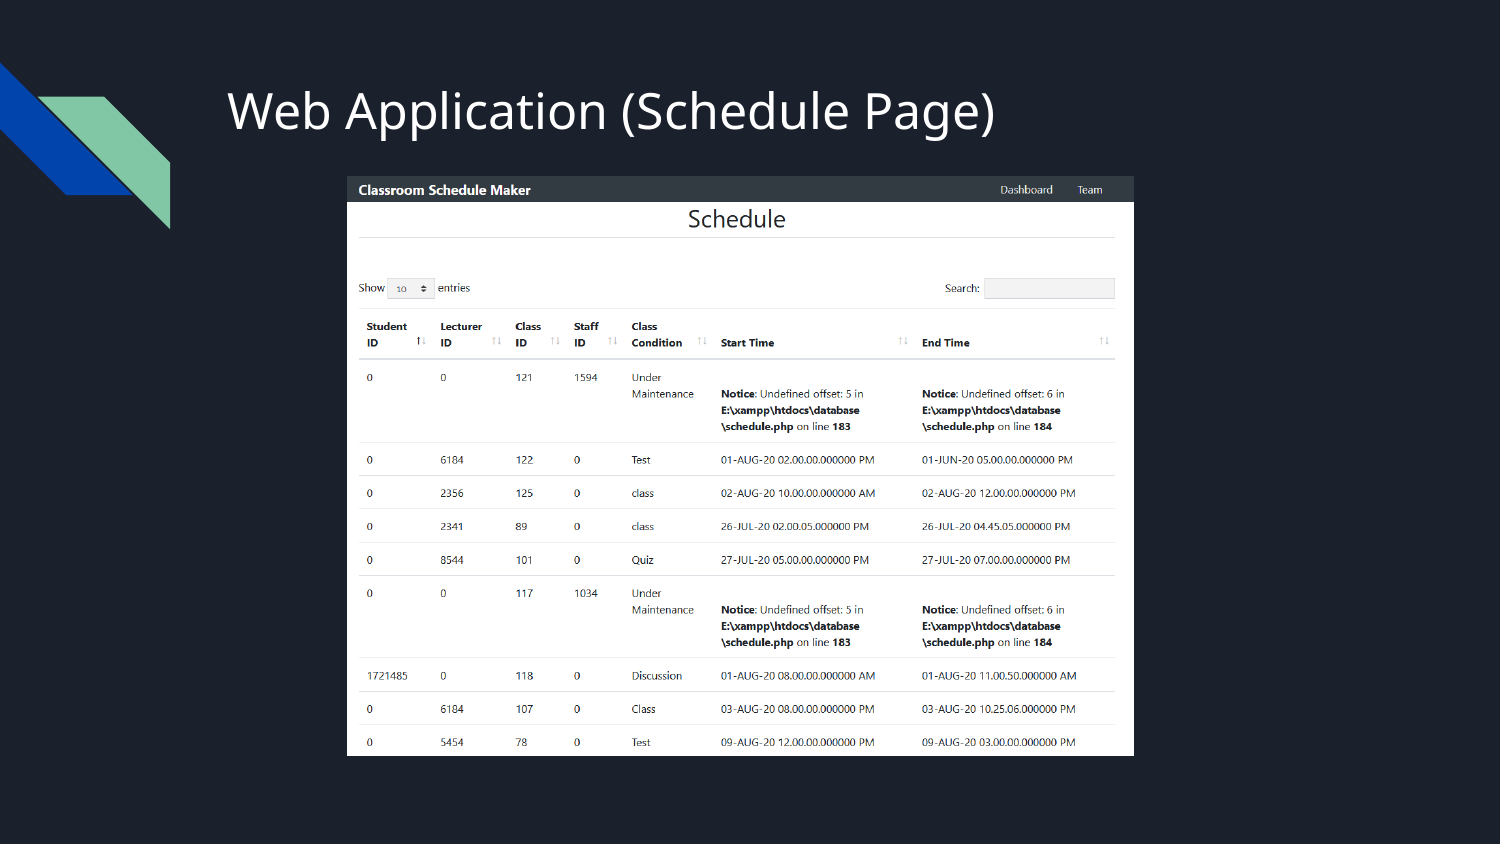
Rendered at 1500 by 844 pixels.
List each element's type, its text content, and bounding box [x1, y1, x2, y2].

picture [347, 176, 1134, 756]
title Web Application (Schedule Page) [212, 64, 1368, 215]
